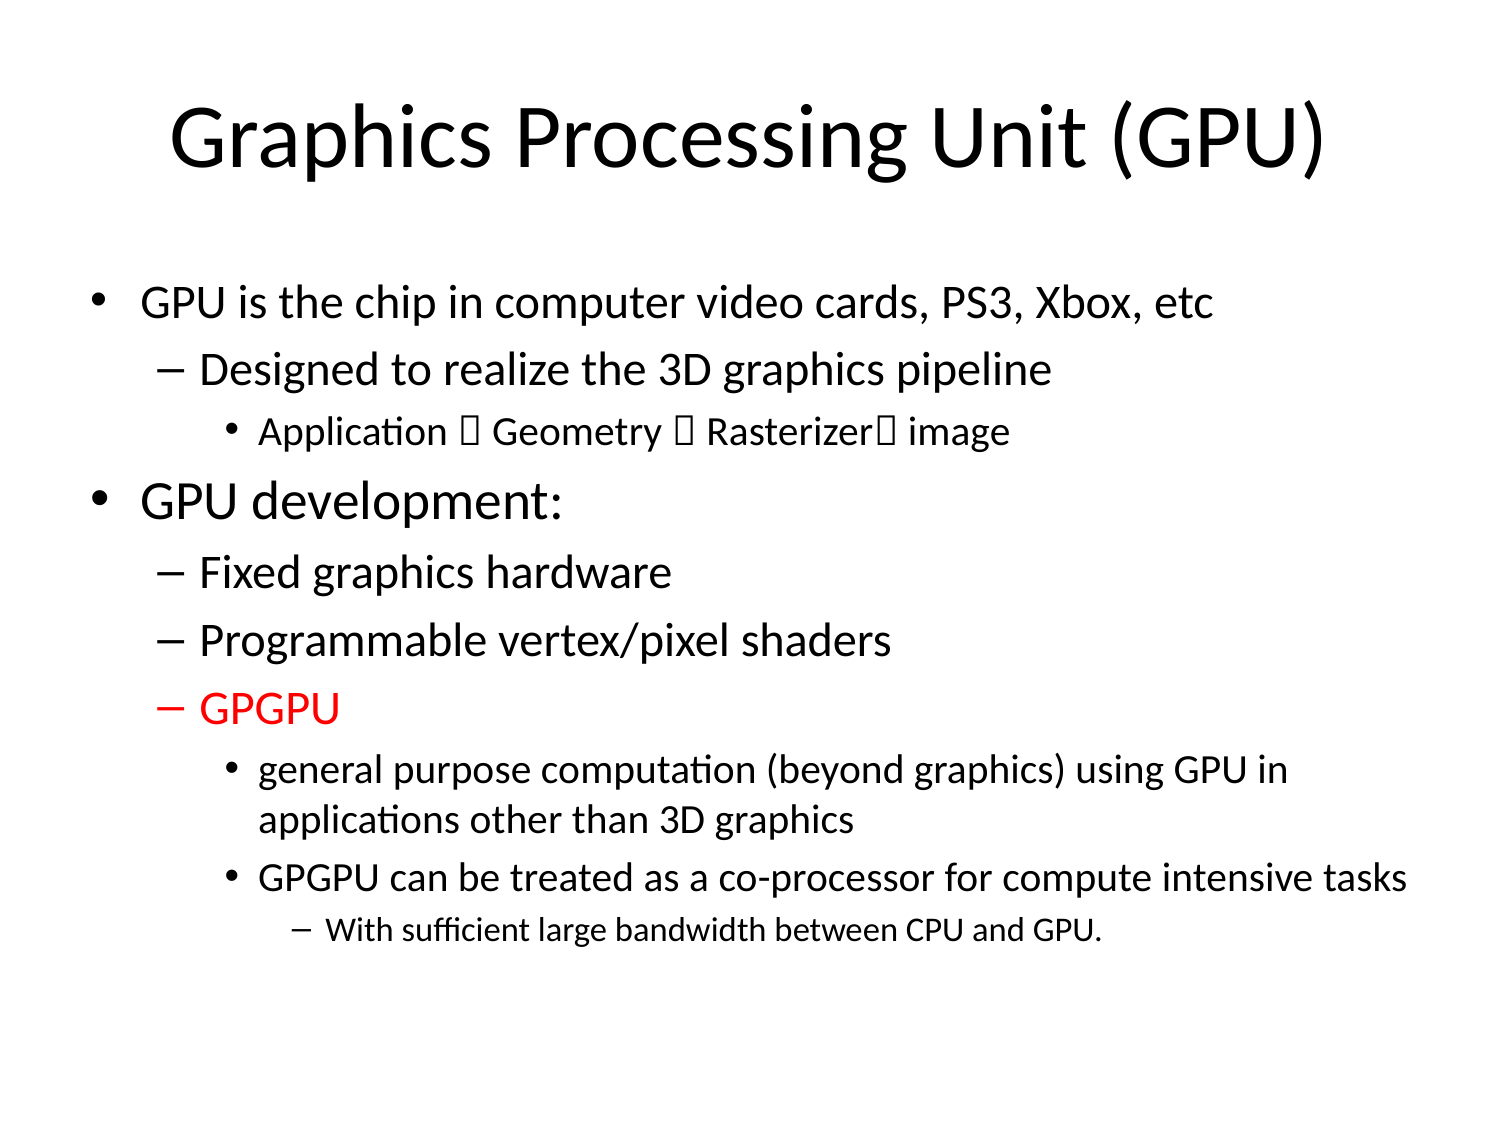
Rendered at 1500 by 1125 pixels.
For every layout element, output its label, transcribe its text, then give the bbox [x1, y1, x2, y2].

list GPU is the chip in computer video cards, PS3, Xbox, etc Designed to realize the 3D graphics pipeline Application  Geometry  Rasterizer image GPU development: Fixed graphics hardware Programmable vertex/pixel shaders GPGPU general purpose computation (beyond graphics) using GPU in applications other than 3D graphics GPGPU can be treated as a co-processor for compute intensive tasks With sufficient large bandwidth between CPU and GPU. [75, 262, 1425, 1005]
title Graphics Processing Unit (GPU) [75, 37, 1425, 225]
